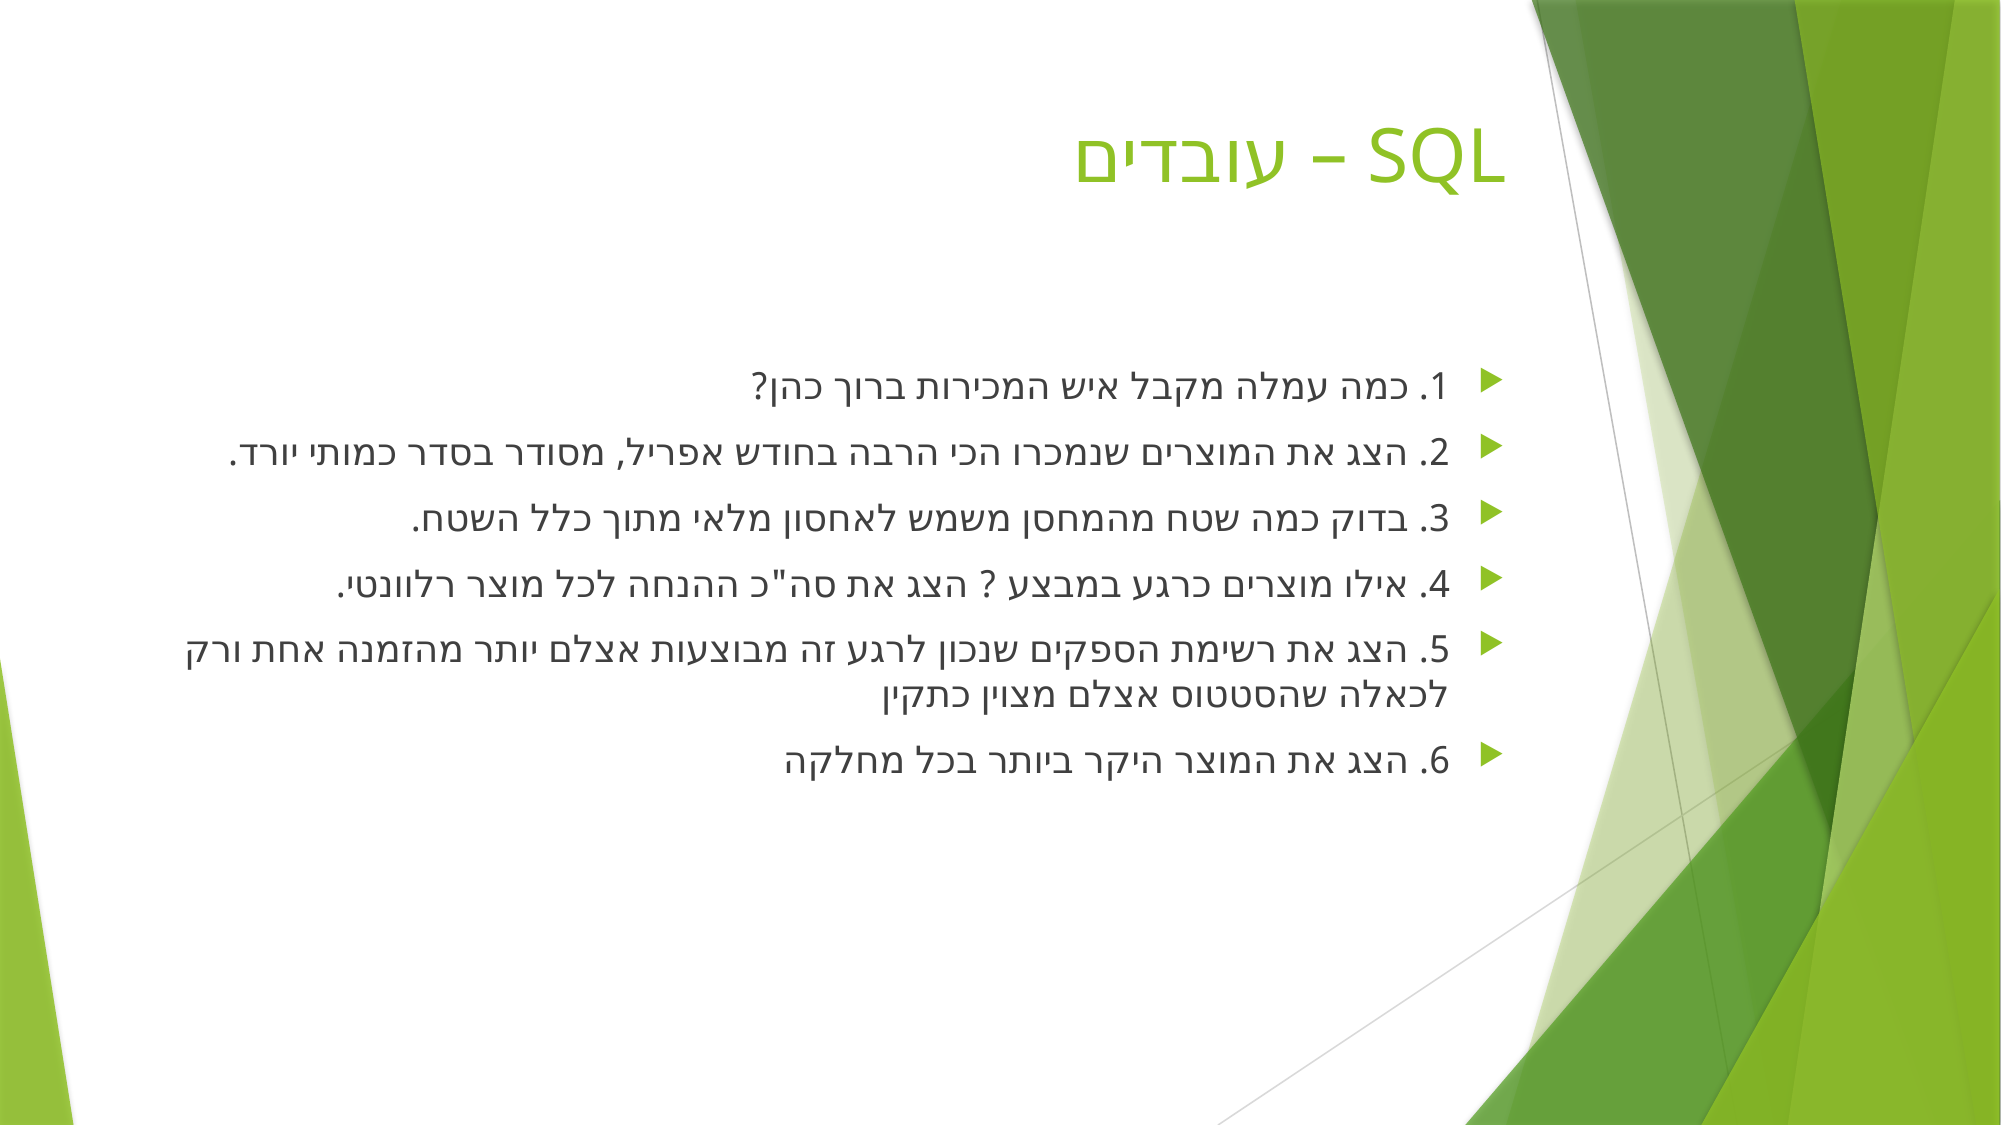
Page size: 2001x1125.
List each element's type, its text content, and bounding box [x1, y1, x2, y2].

title SQL – עובדים [111, 99, 1522, 317]
list 1. כמה עמלה מקבל איש המכירות ברוך כהן? 2. הצג את המוצרים שנמכרו הכי הרבה בחודש אפריל, מסודר בסדר כמותי יורד. 3. בדוק כמה שטח מהמחסן משמש לאחסון מלאי מתוך כלל השטח. 4. אילו מוצרים כרגע במבצע ? הצג את סה"כ ההנחה לכל מוצר רלוונטי. 5. הצג את רשימת הספקים שנכון לרגע זה מבוצעות אצלם יותר מהזמנה אחת ורק לכאלה שהסטטוס אצלם מצוין כתקין 6. הצג את המוצר היקר ביותר בכל מחלקה [111, 354, 1522, 992]
